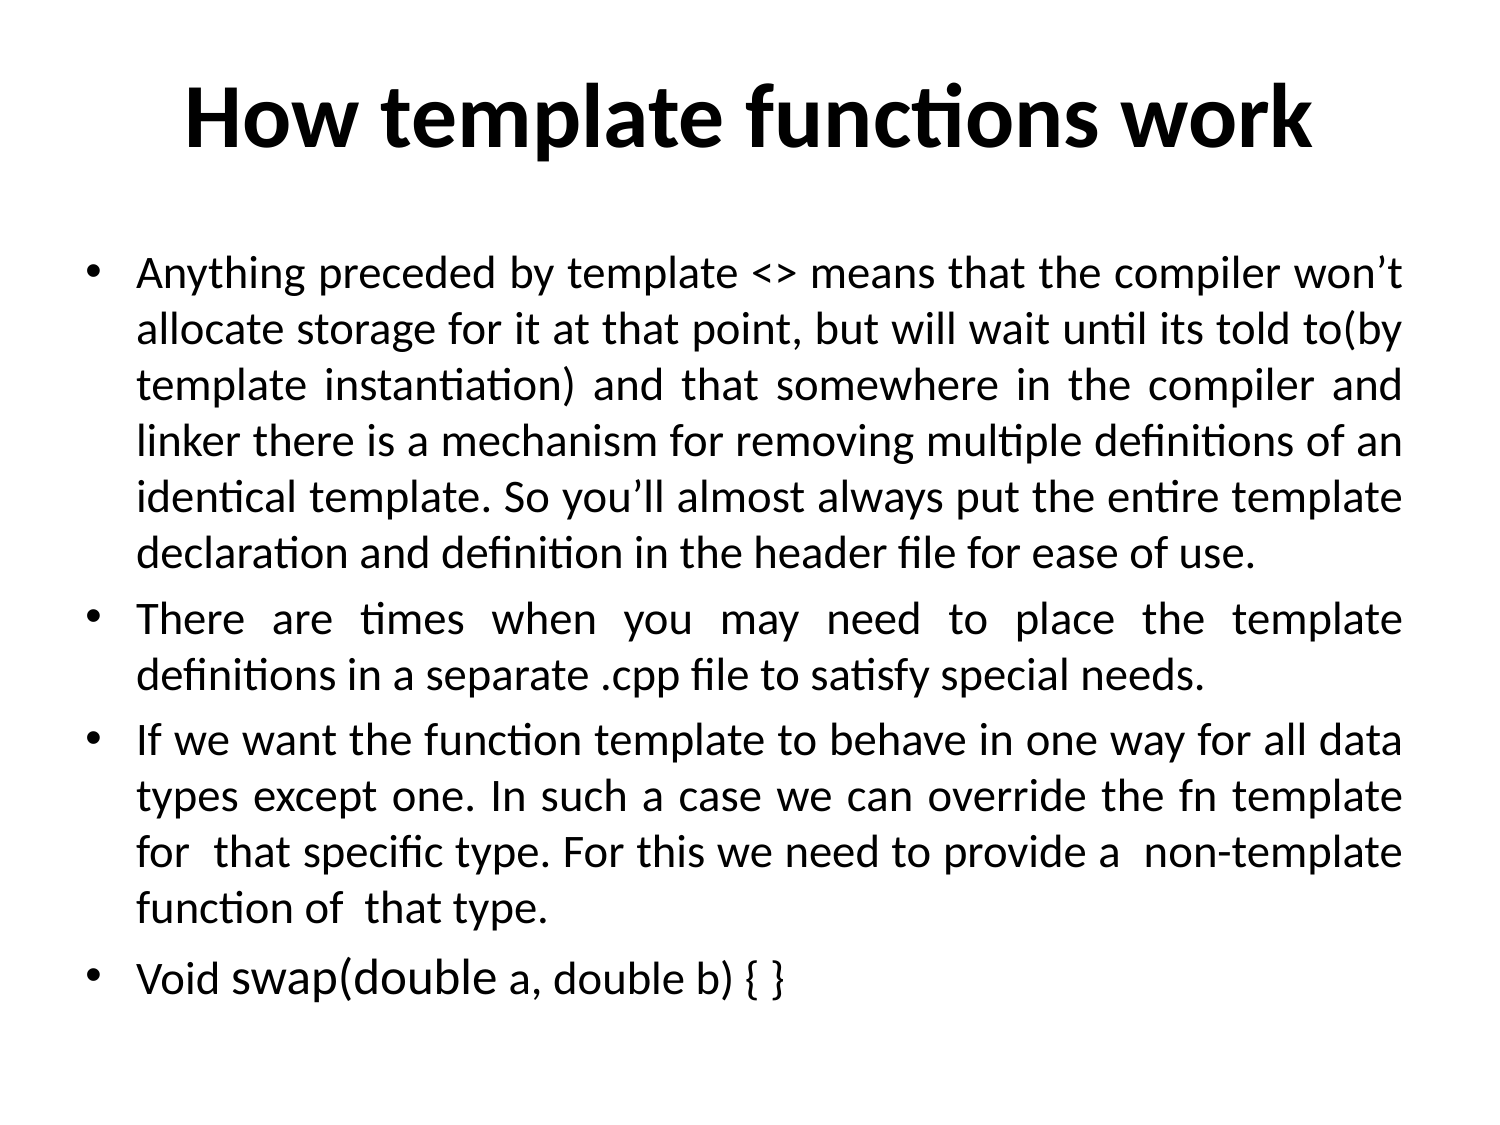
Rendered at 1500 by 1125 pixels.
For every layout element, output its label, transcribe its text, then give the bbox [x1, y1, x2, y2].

title How template functions work [75, 45, 1425, 176]
list Anything preceded by template <> means that the compiler won’t allocate storage for it at that point, but will wait until its told to(by template instantiation) and that somewhere in the compiler and linker there is a mechanism for removing multiple definitions of an identical template. So you’ll almost always put the entire template declaration and definition in the header file for ease of use. There are times when you may need to place the template definitions in a separate .cpp file to satisfy special needs. If we want the function template to behave in one way for all data types except one. In such a case we can override the fn template for that specific type. For this we need to provide a non-template function of that type. Void swap(double a, double b) { } [70, 234, 1421, 1079]
